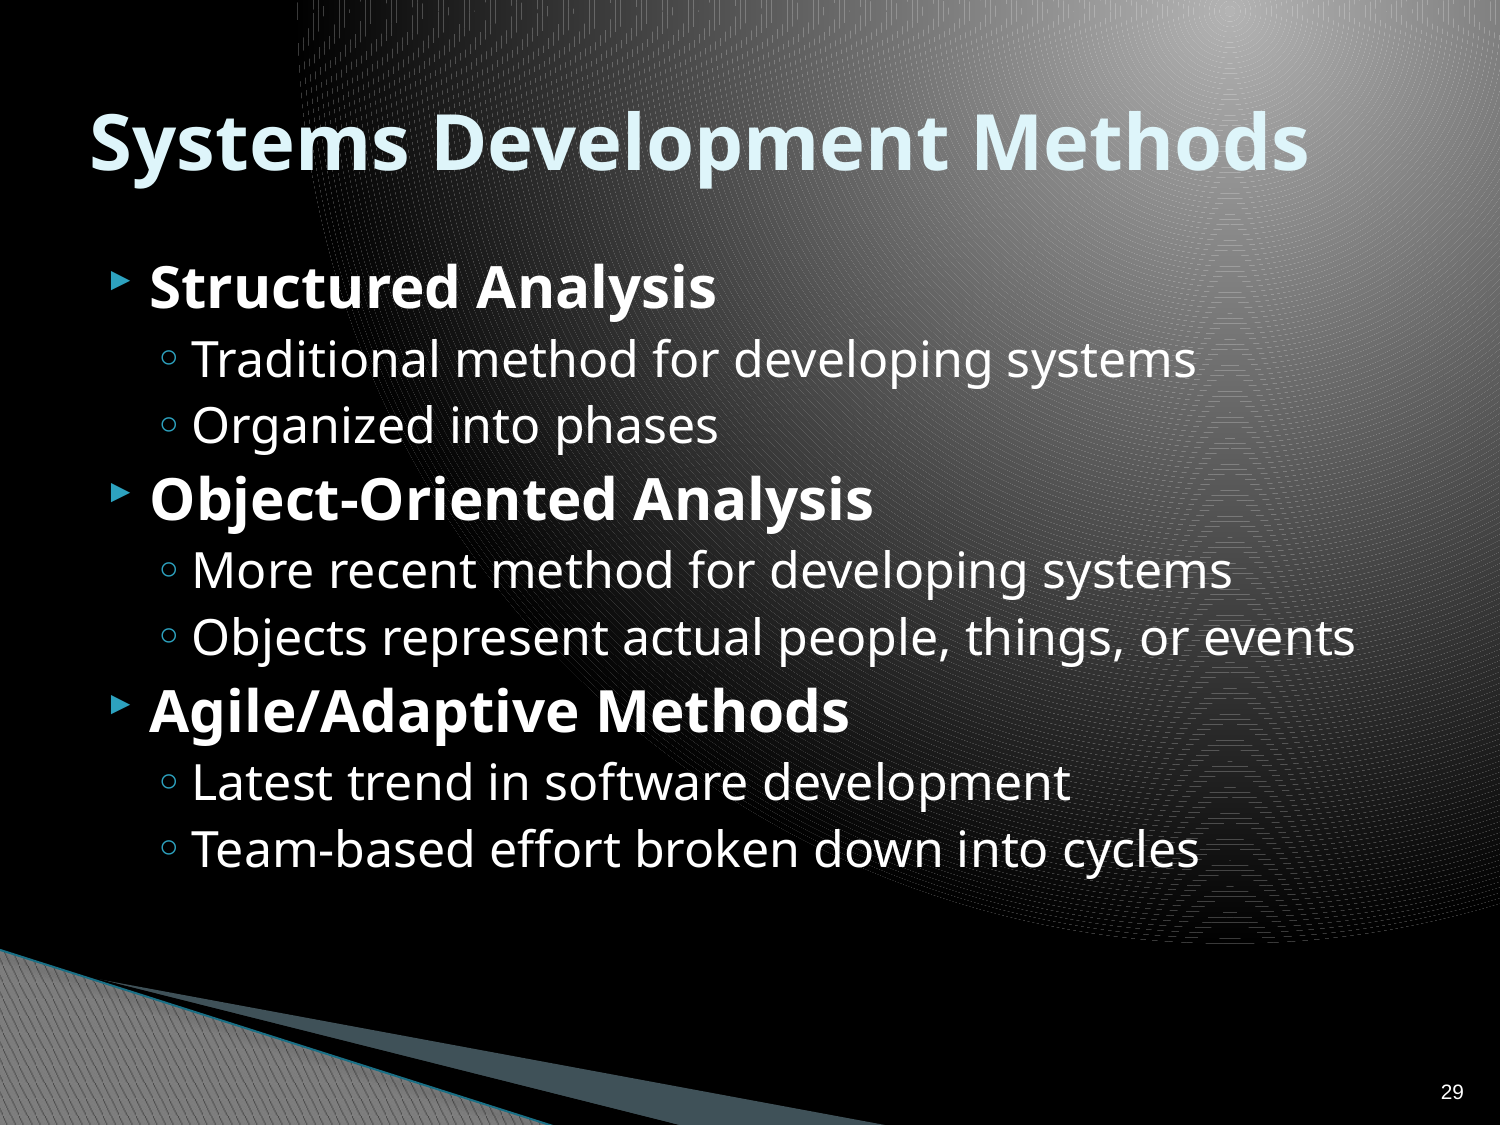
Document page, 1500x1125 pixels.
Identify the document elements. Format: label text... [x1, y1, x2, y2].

list Structured Analysis Traditional method for developing systems Organized into phases Object-Oriented Analysis More recent method for developing systems Objects represent actual people, things, or events Agile/Adaptive Methods Latest trend in software development Team-based effort broken down into cycles [75, 243, 1438, 986]
picture [0, 952, 543, 1125]
title Systems Development Methods [75, 45, 1425, 233]
slide_number 29 [1418, 1051, 1479, 1112]
